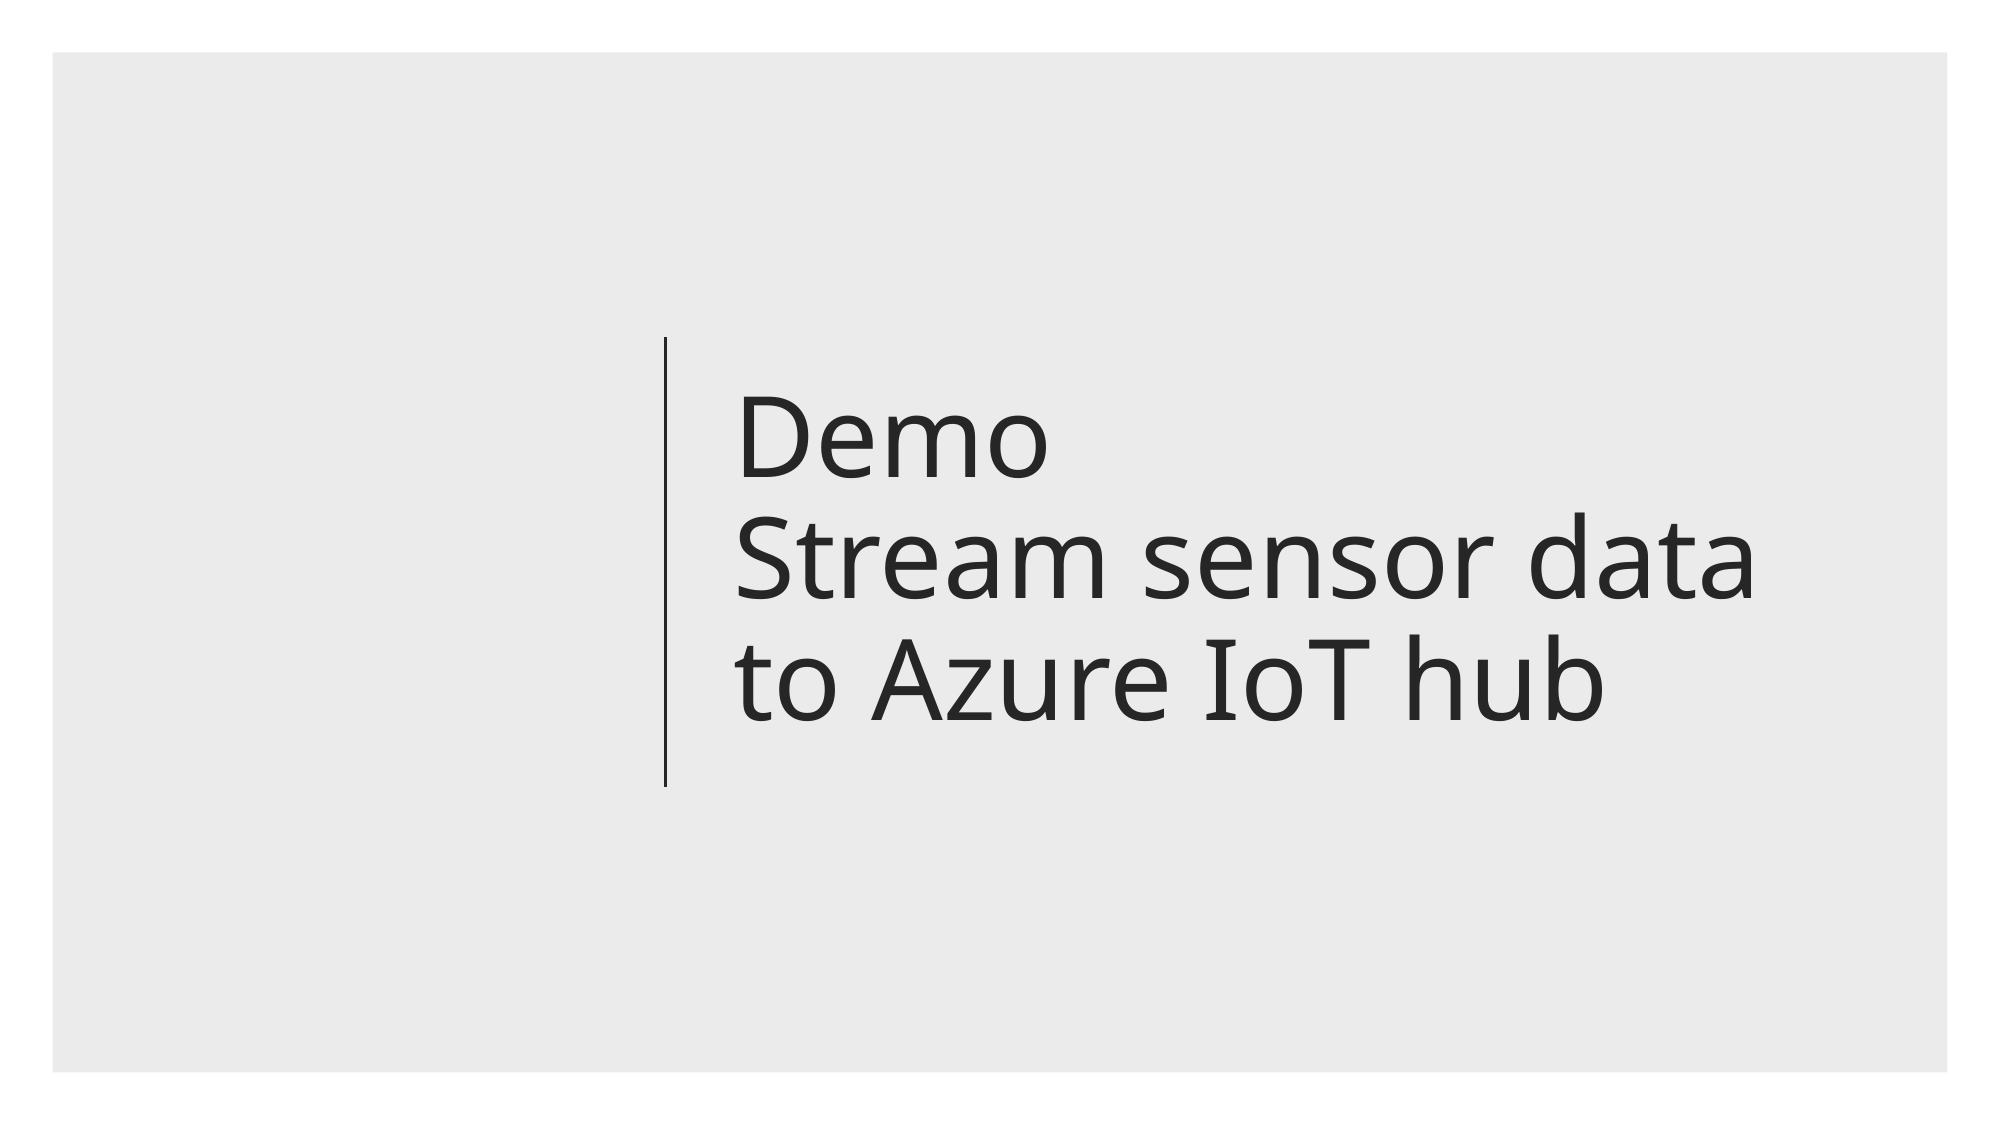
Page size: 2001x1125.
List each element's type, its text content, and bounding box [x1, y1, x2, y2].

text_box [52, 51, 1948, 1073]
title Demo Stream sensor data to Azure IoT hub [718, 158, 1829, 967]
